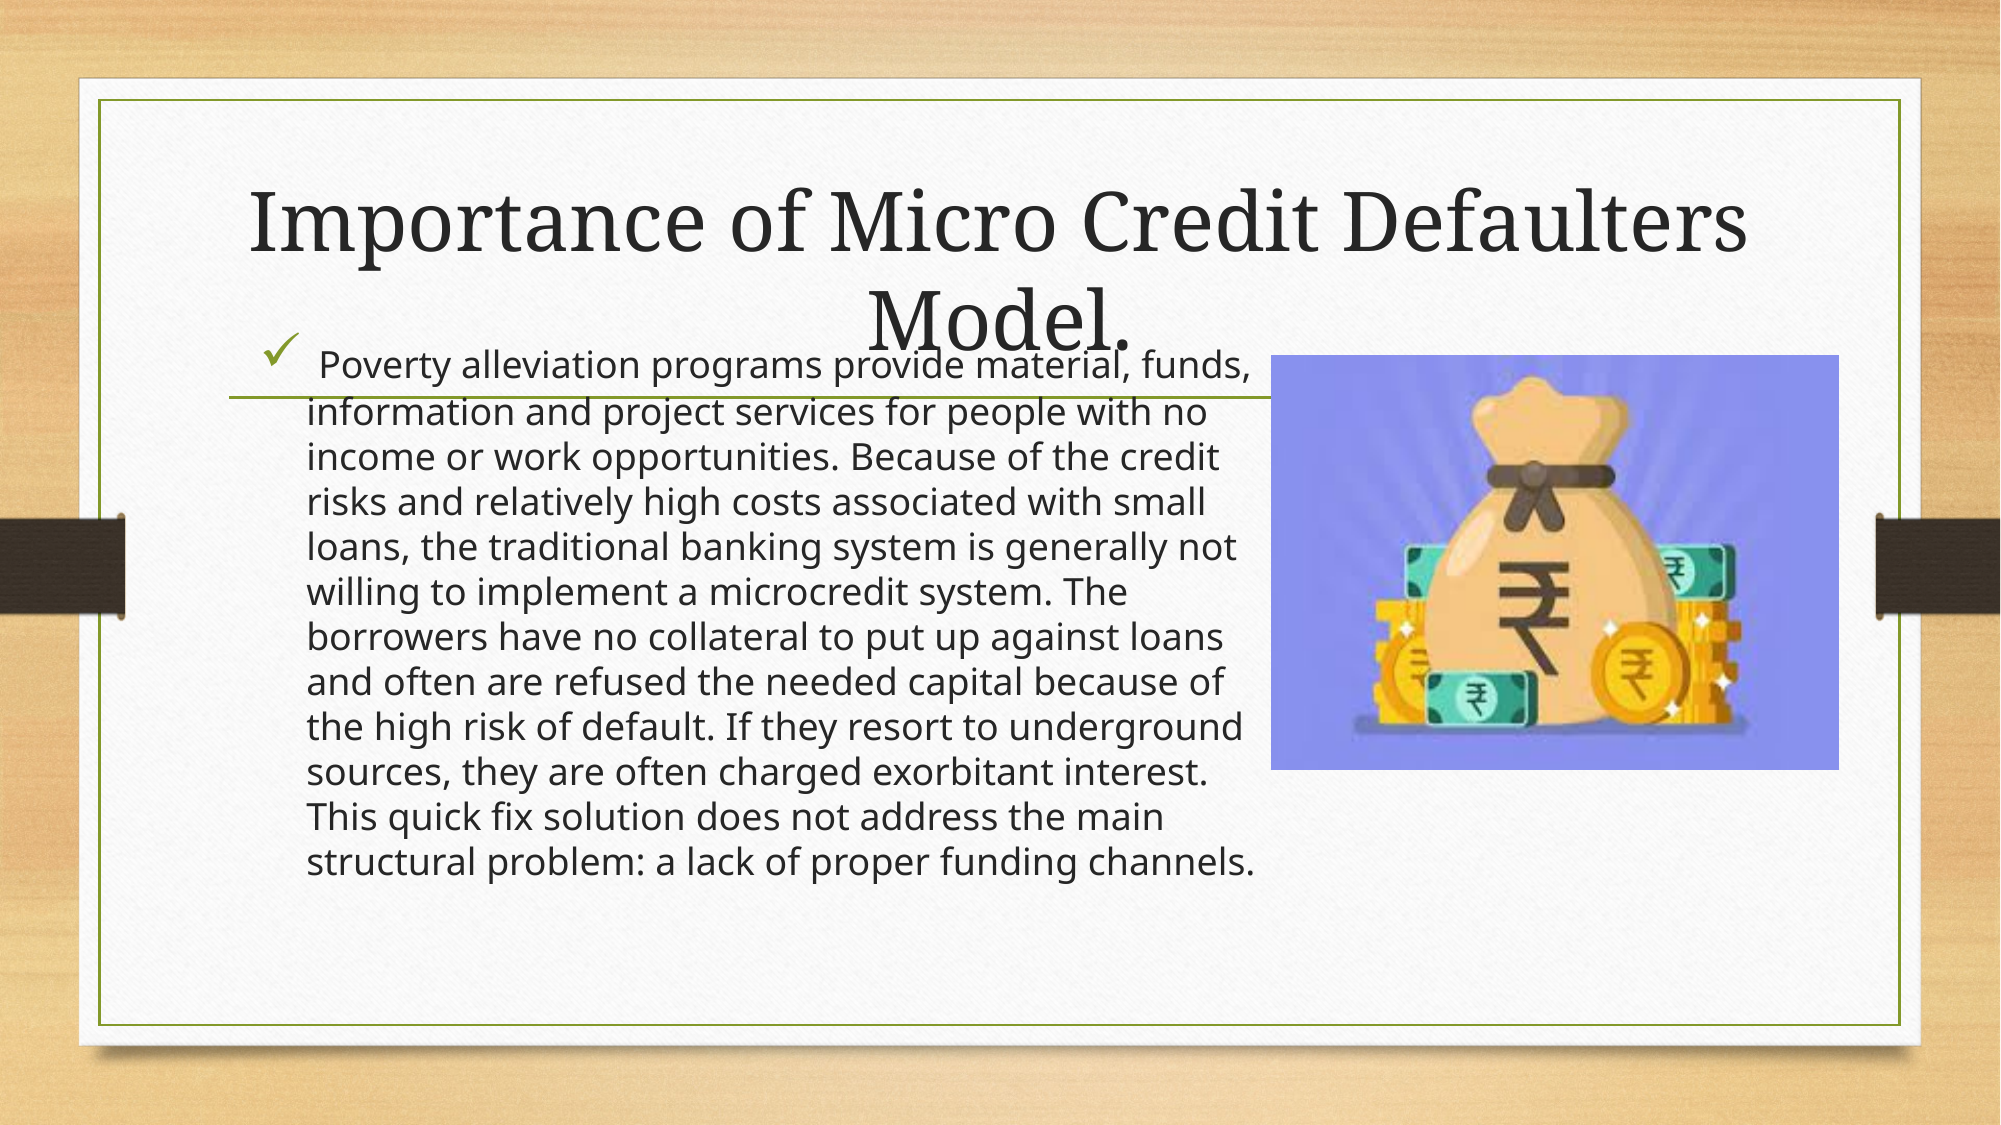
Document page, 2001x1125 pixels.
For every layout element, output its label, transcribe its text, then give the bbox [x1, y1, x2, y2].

list Poverty alleviation programs provide material, funds, information and project services for people with no income or work opportunities. Because of the credit risks and relatively high costs associated with small loans, the traditional banking system is generally not willing to implement a microcredit system. The borrowers have no collateral to put up against loans and often are refused the needed capital because of the high risk of default. If they resort to underground sources, they are often charged exorbitant interest. This quick fix solution does not address the main structural problem: a lack of proper funding channels. [244, 325, 1272, 1013]
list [1271, 355, 1839, 770]
title Importance of Micro Credit Defaulters Model. [212, 161, 1788, 375]
picture [0, 0, 2001, 1125]
